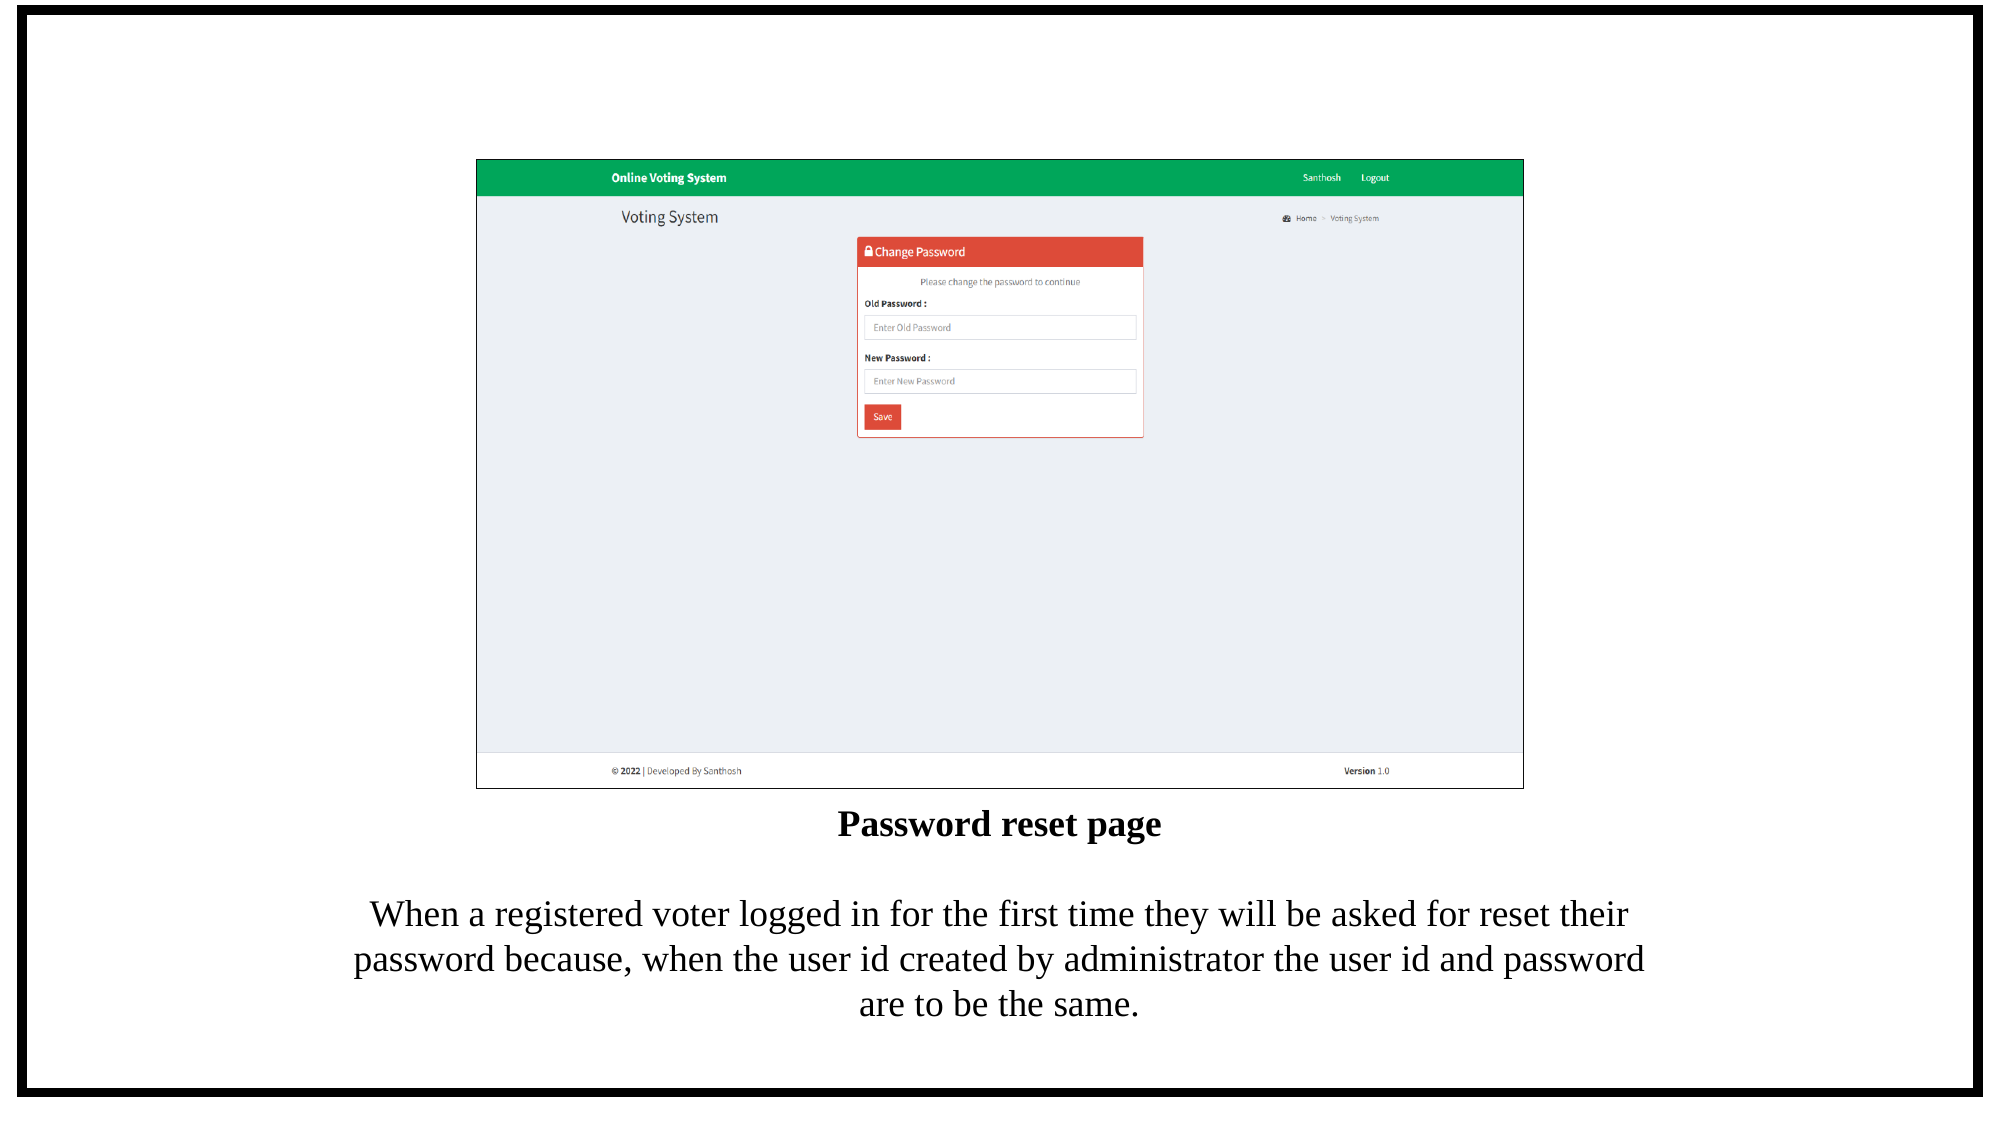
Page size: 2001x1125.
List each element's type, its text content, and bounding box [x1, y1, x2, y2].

text_box [21, 9, 1979, 1093]
text_box Password reset page When a registered voter logged in for the first time they will be asked for reset their password because, when the user id created by administrator the user id and password are to be the same. [320, 791, 1680, 1032]
picture [476, 159, 1524, 789]
